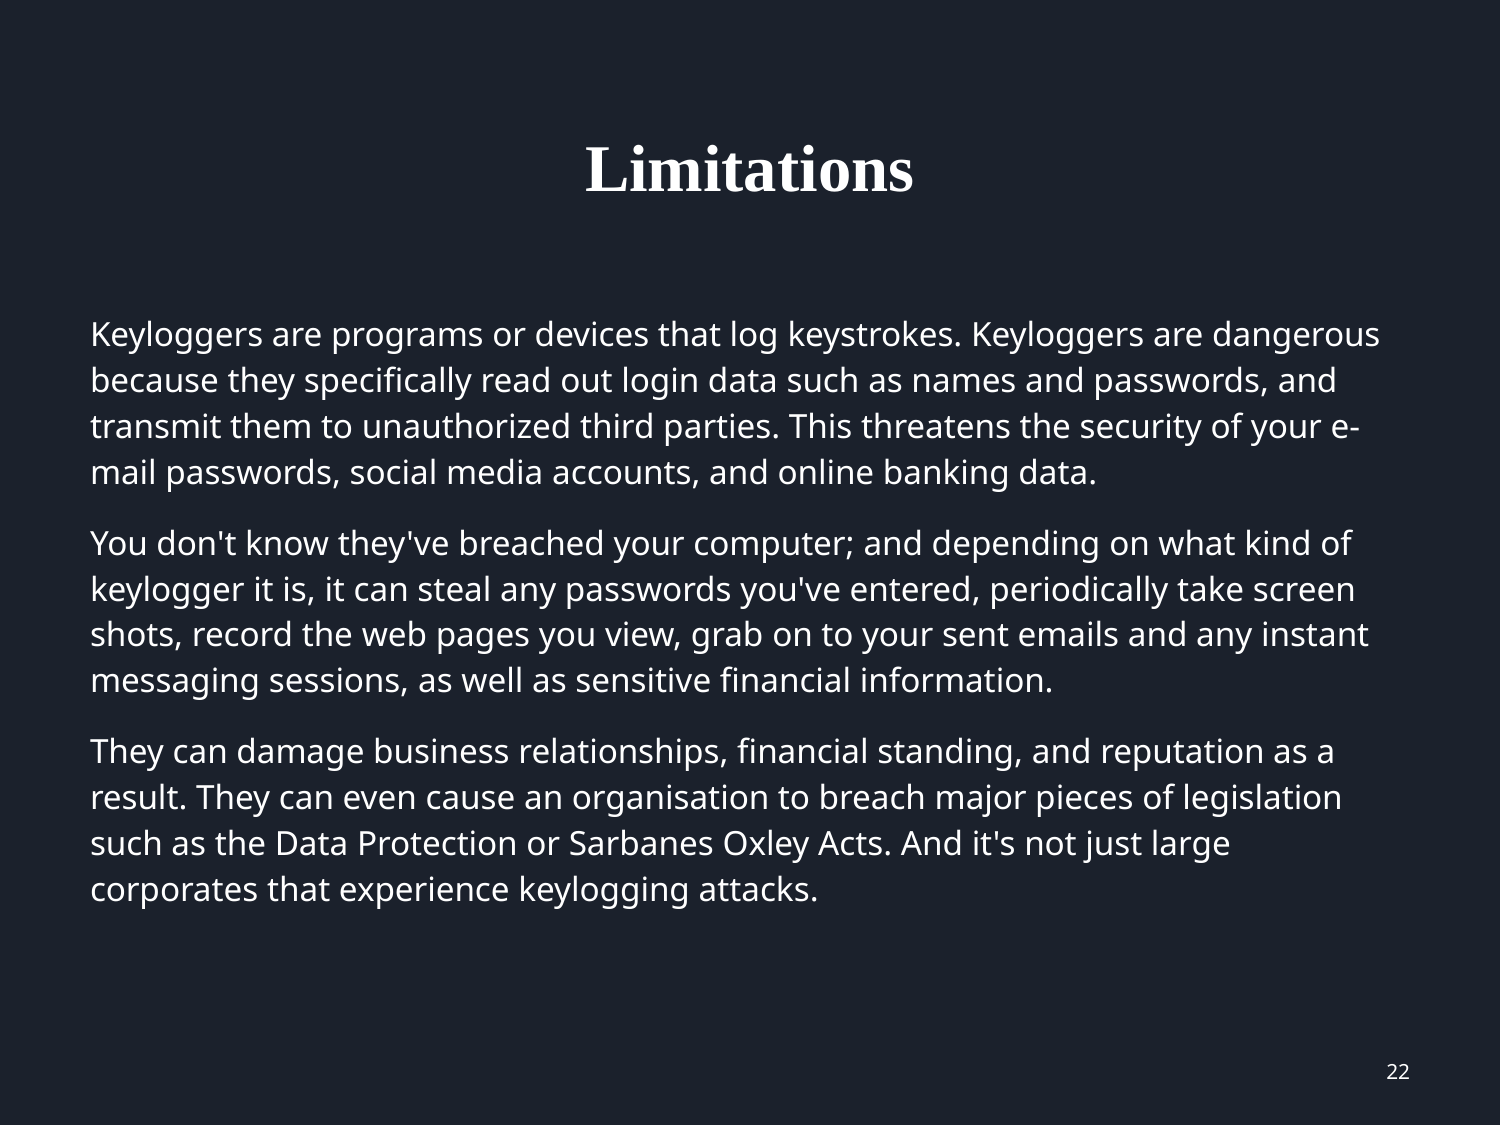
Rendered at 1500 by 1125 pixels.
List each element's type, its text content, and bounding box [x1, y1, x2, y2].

slide_number 22 [1074, 1042, 1425, 1103]
title Limitations [75, 71, 1425, 259]
list Keyloggers are programs or devices that log keystrokes. Keyloggers are dangerous because they specifically read out login data such as names and passwords, and transmit them to unauthorized third parties. This threatens the security of your e-mail passwords, social media accounts, and online banking data. You don't know they've breached your computer; and depending on what kind of keylogger it is, it can steal any passwords you've entered, periodically take screen shots, record the web pages you view, grab on to your sent emails and any instant messaging sessions, as well as sensitive financial information. They can damage business relationships, financial standing, and reputation as a result. They can even cause an organisation to breach major pieces of legislation such as the Data Protection or Sarbanes Oxley Acts. And it's not just large corporates that experience keylogging attacks. [75, 300, 1425, 1043]
